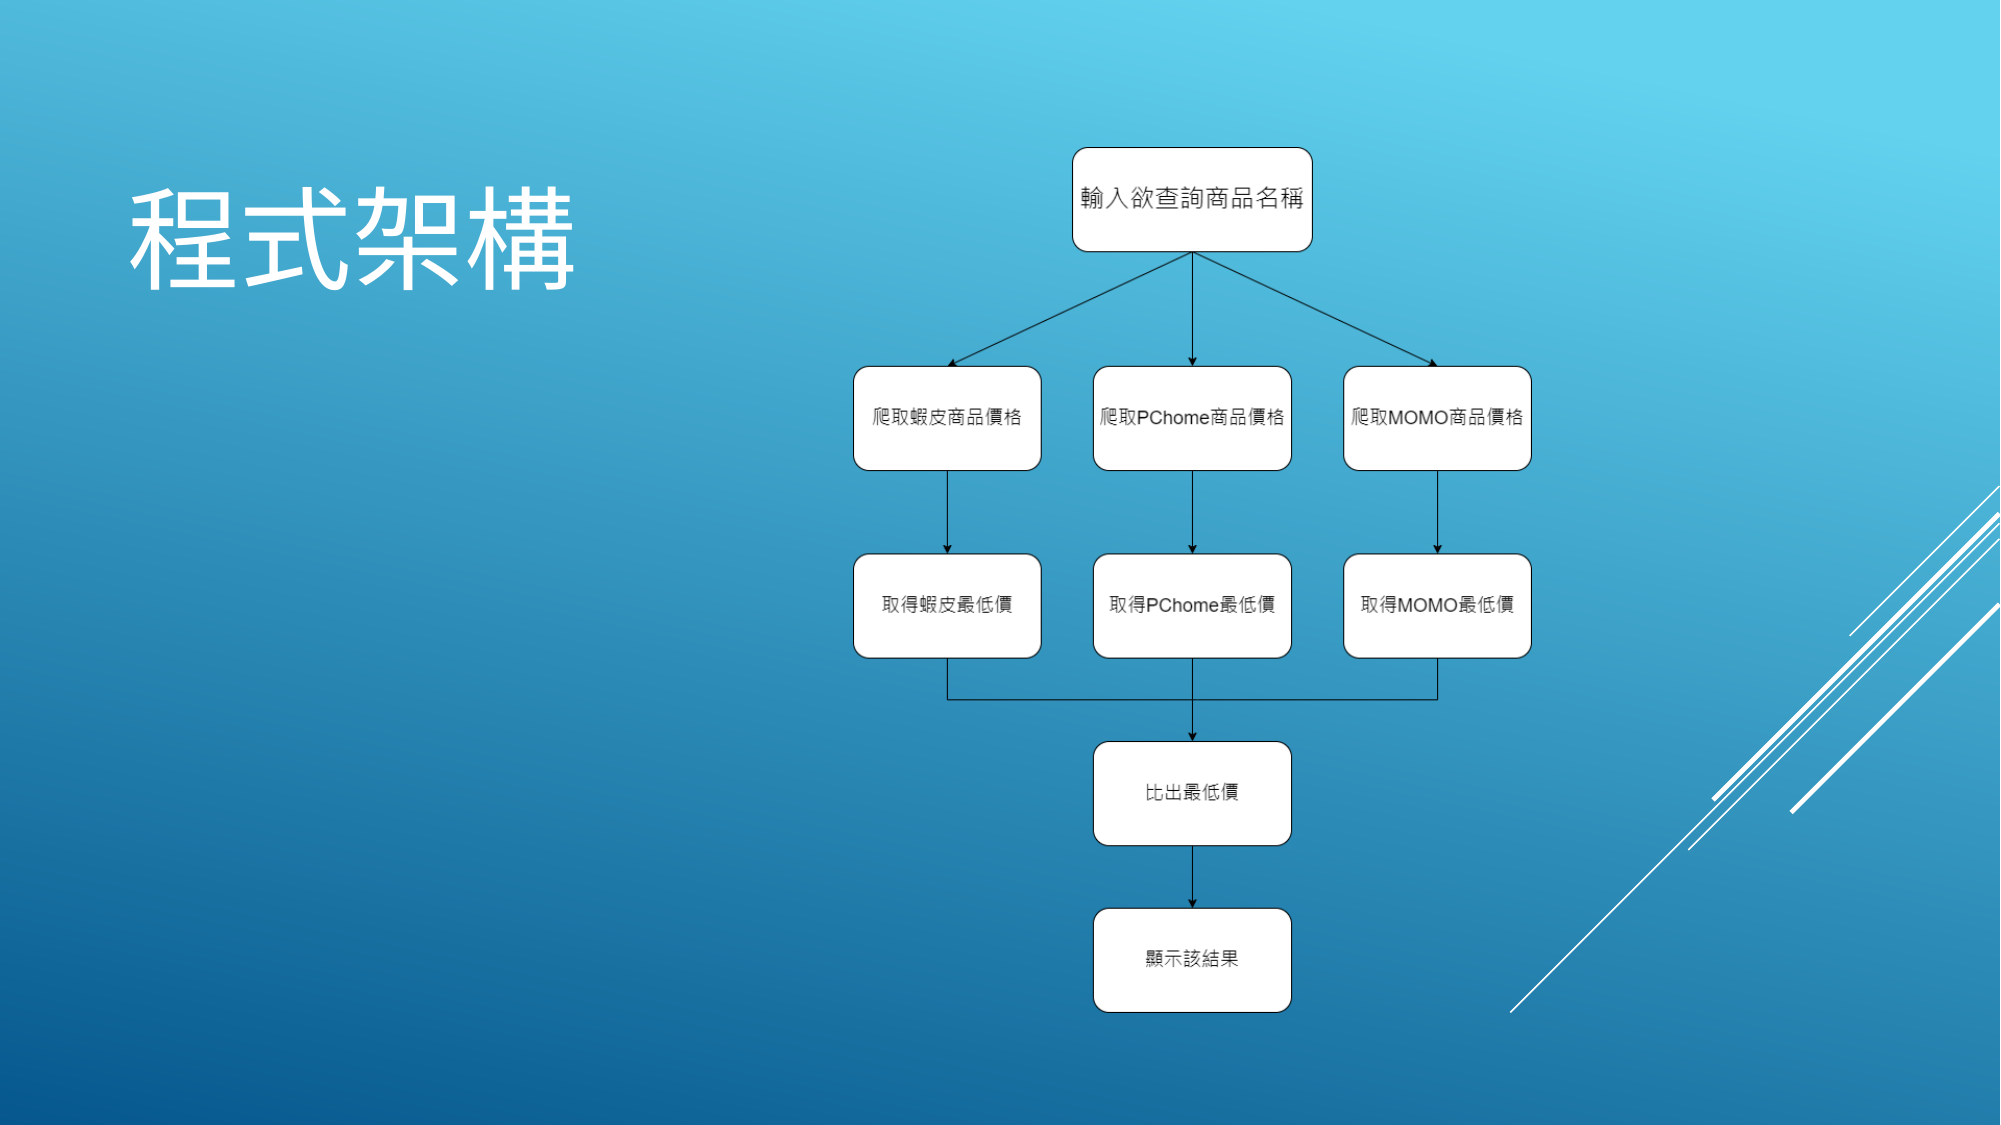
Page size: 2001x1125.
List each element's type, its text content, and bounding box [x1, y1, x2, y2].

picture [853, 146, 1532, 1013]
title 程式架構 [112, 112, 1513, 360]
